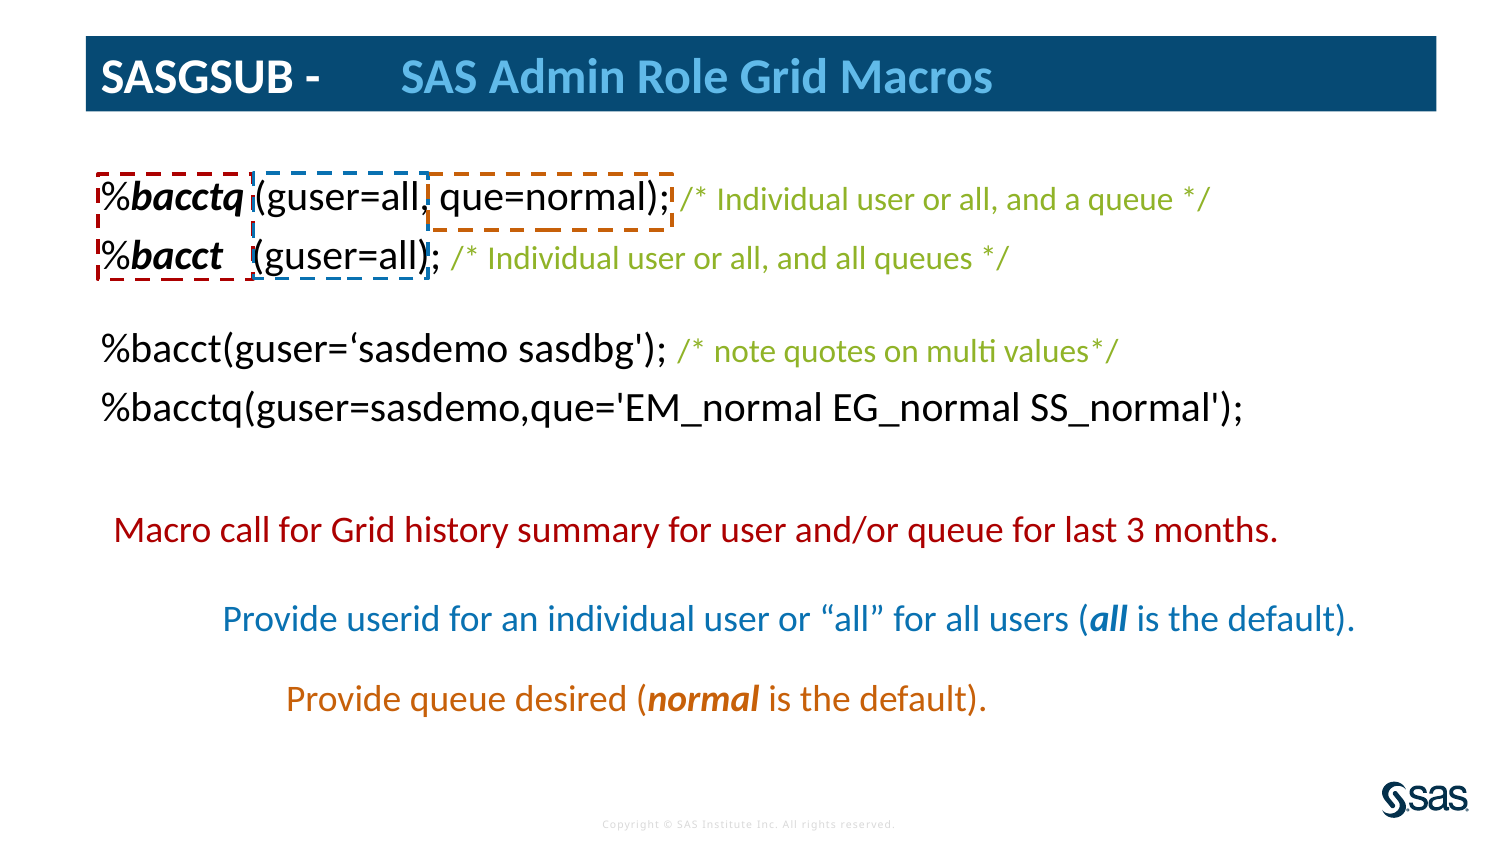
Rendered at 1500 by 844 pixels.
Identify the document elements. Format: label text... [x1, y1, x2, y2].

text_box [96, 172, 253, 281]
text_box [251, 171, 430, 281]
text_box SASGSUB - SAS Admin Role Grid Macros [85, 36, 1437, 112]
list %bacctq (guser=all, que=normal); /* Individual user or all, and a queue */ %bacct (guser=all); /* Individual user or all, and all queues */ %bacct(guser=‘sasdemo sasdbg'); /* note quotes on multi values*/ %bacctq(guser=sasdemo,que='EM_normal EG_normal SS_normal'); [85, 167, 1462, 440]
text_box Macro call for Grid history summary for user and/or queue for last 3 months. [98, 488, 1449, 558]
text_box Provide queue desired (normal is the default). [271, 657, 1075, 727]
text_box Provide userid for an individual user or “all” for all users (all is the default). [207, 577, 1377, 647]
text_box [426, 172, 674, 232]
